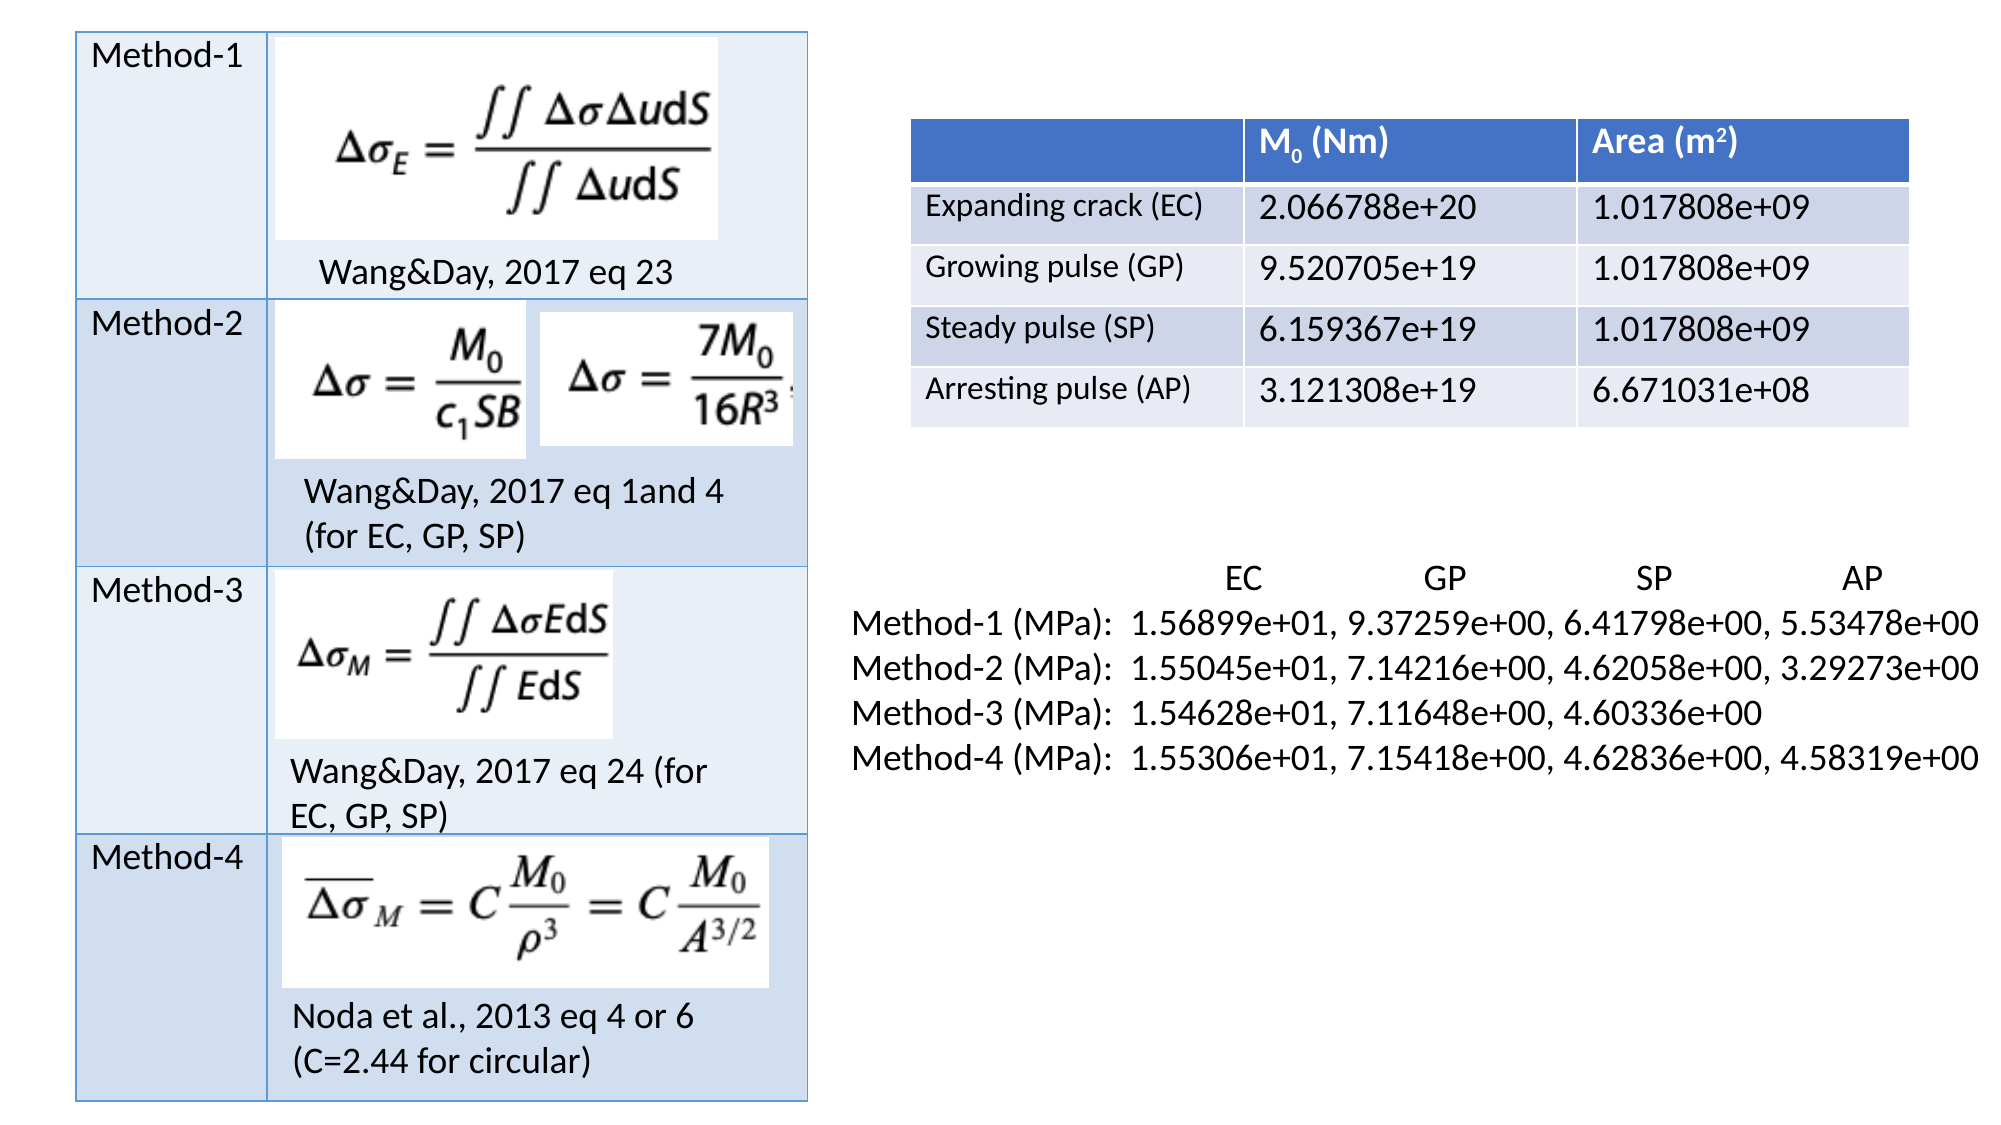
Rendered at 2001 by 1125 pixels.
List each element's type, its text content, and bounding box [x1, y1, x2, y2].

picture [282, 837, 769, 988]
table_cell Steady pulse (SP) [911, 307, 1243, 366]
table_cell Expanding crack (EC) [911, 187, 1243, 244]
picture [275, 300, 526, 459]
picture [275, 570, 613, 739]
table_cell Method-3 [77, 567, 266, 833]
table_cell 6.159367e+19 [1245, 307, 1576, 366]
text_box Wang&Day, 2017 eq 1and 4 (for EC, GP, SP) [289, 458, 762, 564]
text_box Wang&Day, 2017 eq 23 [304, 239, 777, 300]
table_cell Method-2 [77, 300, 266, 566]
table_cell 1.017808e+09 [1578, 307, 1909, 366]
table_header Area (m2) [1578, 119, 1909, 182]
table_cell 6.671031e+08 [1578, 368, 1909, 427]
table_cell 9.520705e+19 [1245, 246, 1576, 305]
table_cell [268, 300, 807, 566]
table_header [911, 119, 1243, 182]
table_header [268, 33, 807, 298]
table_header M0 (Nm) [1245, 119, 1576, 182]
table_header Method-1 [77, 33, 266, 298]
table_cell Method-4 [77, 835, 266, 1100]
table_cell [268, 567, 807, 833]
table_cell Arresting pulse (AP) [911, 368, 1243, 427]
table_cell 1.017808e+09 [1578, 187, 1909, 244]
table_cell [268, 835, 807, 1100]
text_box EC GP SP AP Method-1 (MPa): 1.56899e+01, 9.37259e+00, 6.41798e+00, 5.53478e+00 Method-2 (MPa): 1.55045e+01, 7.14216e+00, 4.62058e+00, 3.29273e+00 Method-3 (MPa): 1.54628e+01, 7.11648e+00, 4.60336e+00 Method-4 (MPa): 1.55306e+01, 7.15418e+00, 4.62836e+00, 4.58319e+00 [836, 545, 2000, 786]
text_box Wang&Day, 2017 eq 24 (for EC, GP, SP) [275, 738, 748, 844]
picture [540, 312, 793, 446]
table_cell 3.121308e+19 [1245, 368, 1576, 427]
table_cell 1.017808e+09 [1578, 246, 1909, 305]
table_cell Growing pulse (GP) [911, 246, 1243, 305]
table_cell 2.066788e+20 [1245, 187, 1576, 244]
picture [275, 37, 718, 240]
text_box Noda et al., 2013 eq 4 or 6 (C=2.44 for circular) [277, 983, 750, 1088]
